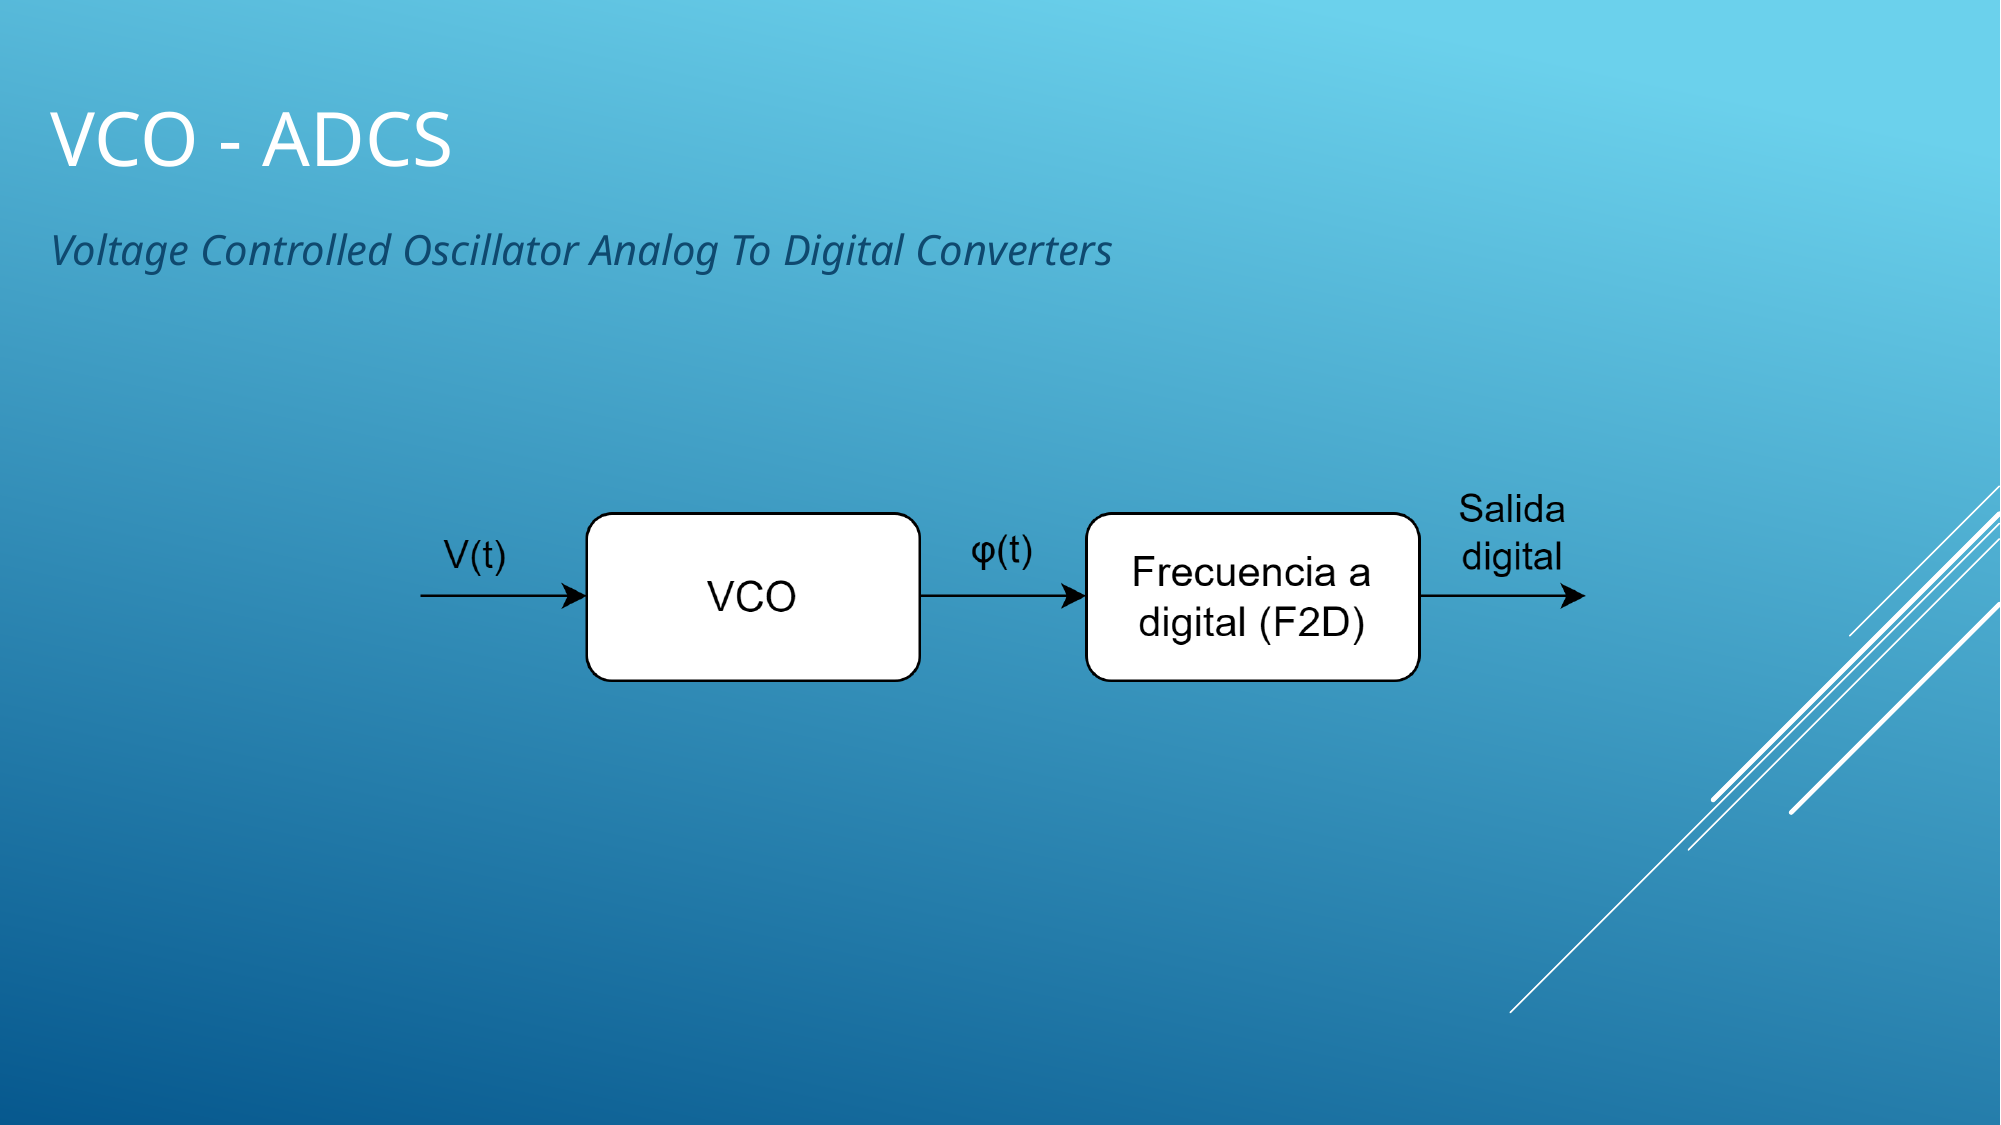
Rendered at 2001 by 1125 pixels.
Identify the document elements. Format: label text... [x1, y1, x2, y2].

list Voltage Controlled Oscillator Analog To Digital Converters [35, 173, 1251, 324]
title VCO - ADCs [35, 12, 1436, 261]
picture [391, 484, 1609, 682]
